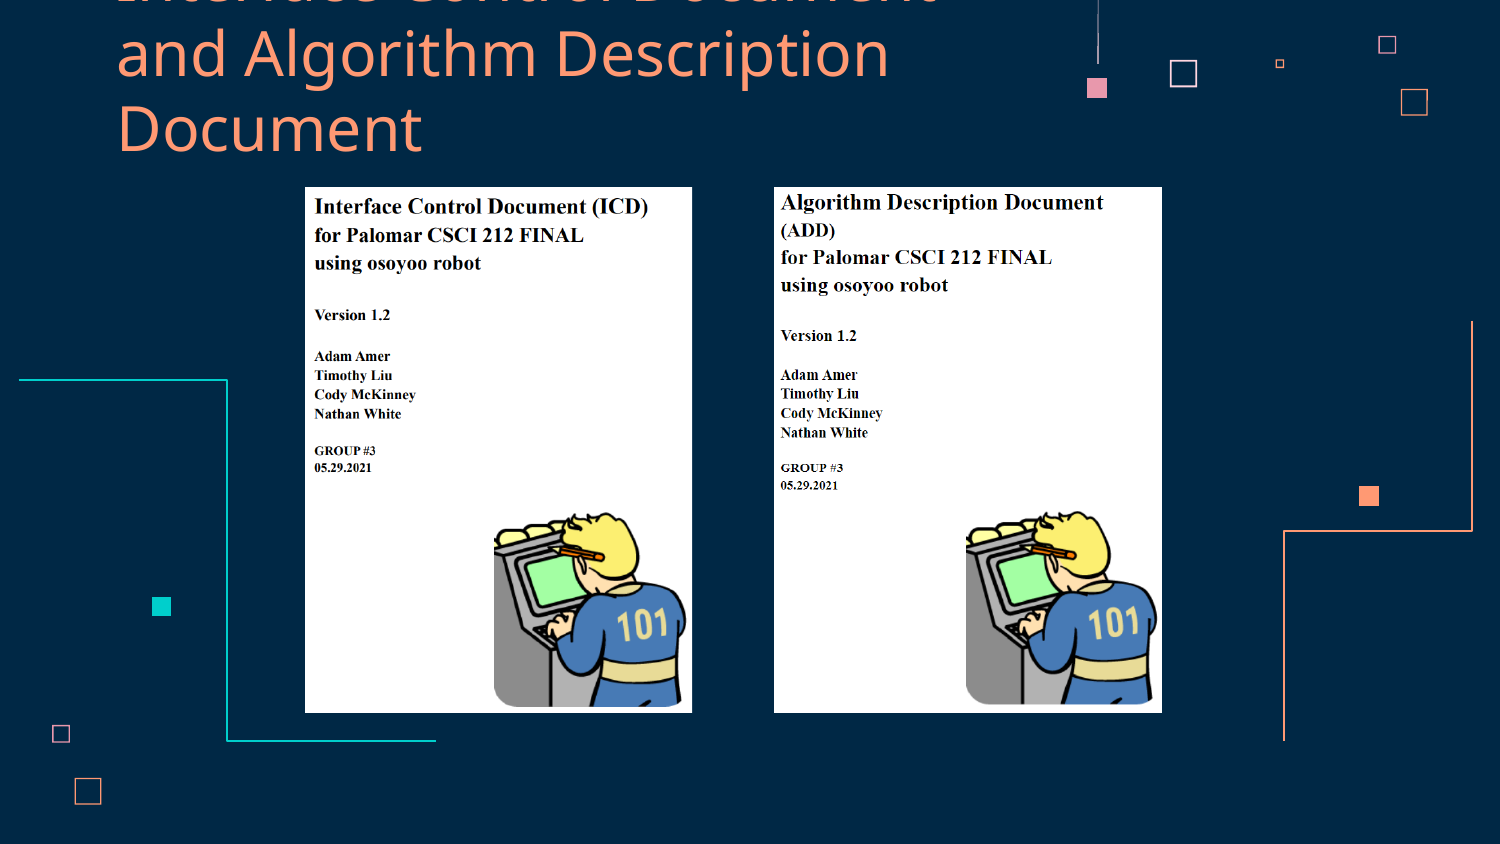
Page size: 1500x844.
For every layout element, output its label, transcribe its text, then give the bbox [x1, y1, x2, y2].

picture [304, 186, 693, 713]
title Interface Control Document and Algorithm Description Document [101, 14, 1111, 179]
picture [774, 186, 1162, 713]
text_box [18, 379, 437, 742]
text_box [1167, 436, 1500, 626]
